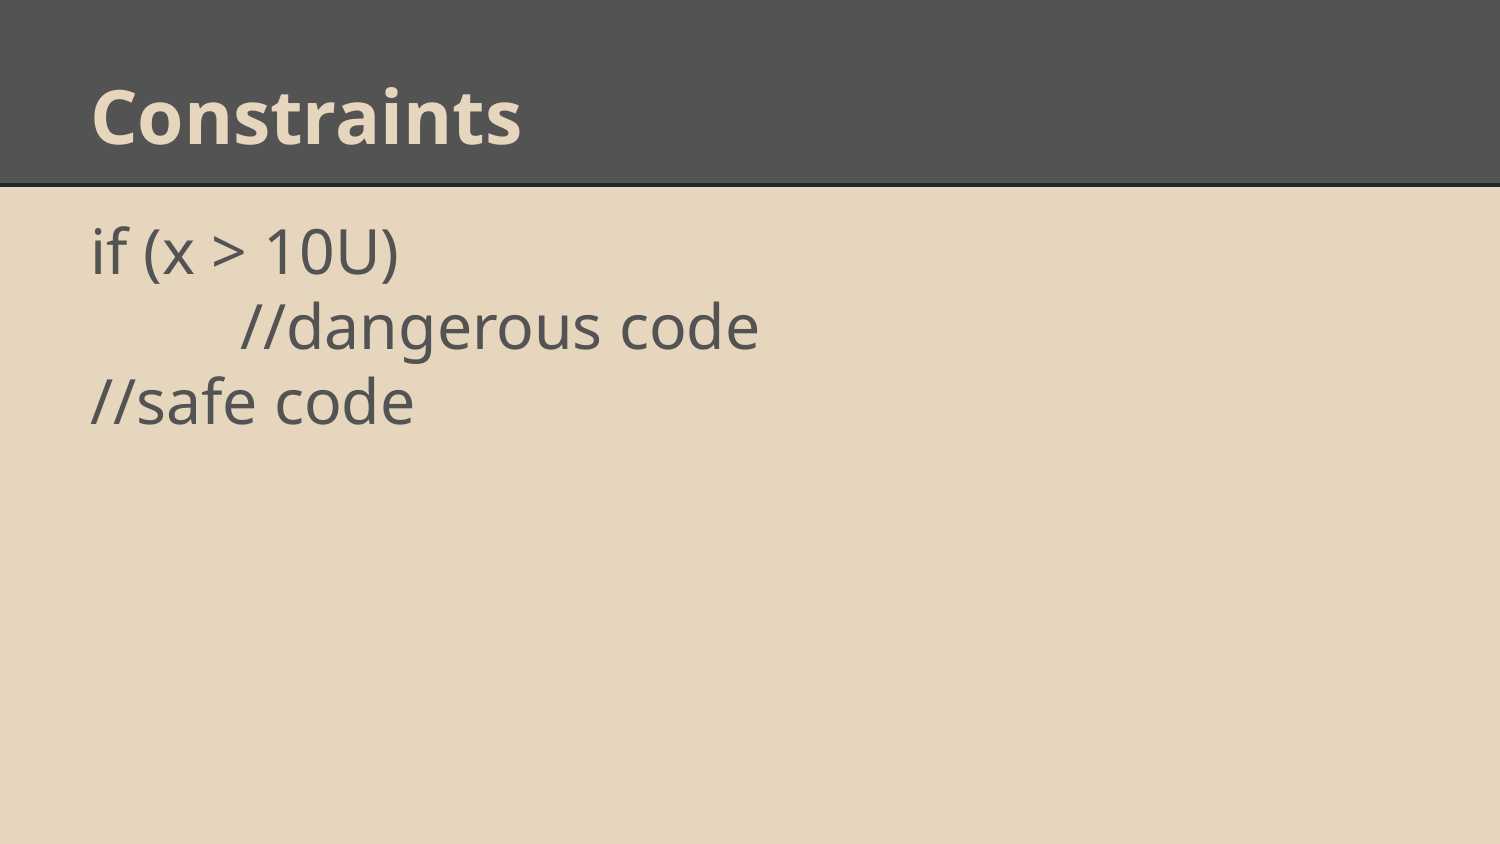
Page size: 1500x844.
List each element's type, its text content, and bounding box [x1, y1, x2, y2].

list if (x > 10U) //dangerous code //safe code [75, 196, 1425, 808]
title Constraints [75, 33, 1425, 175]
